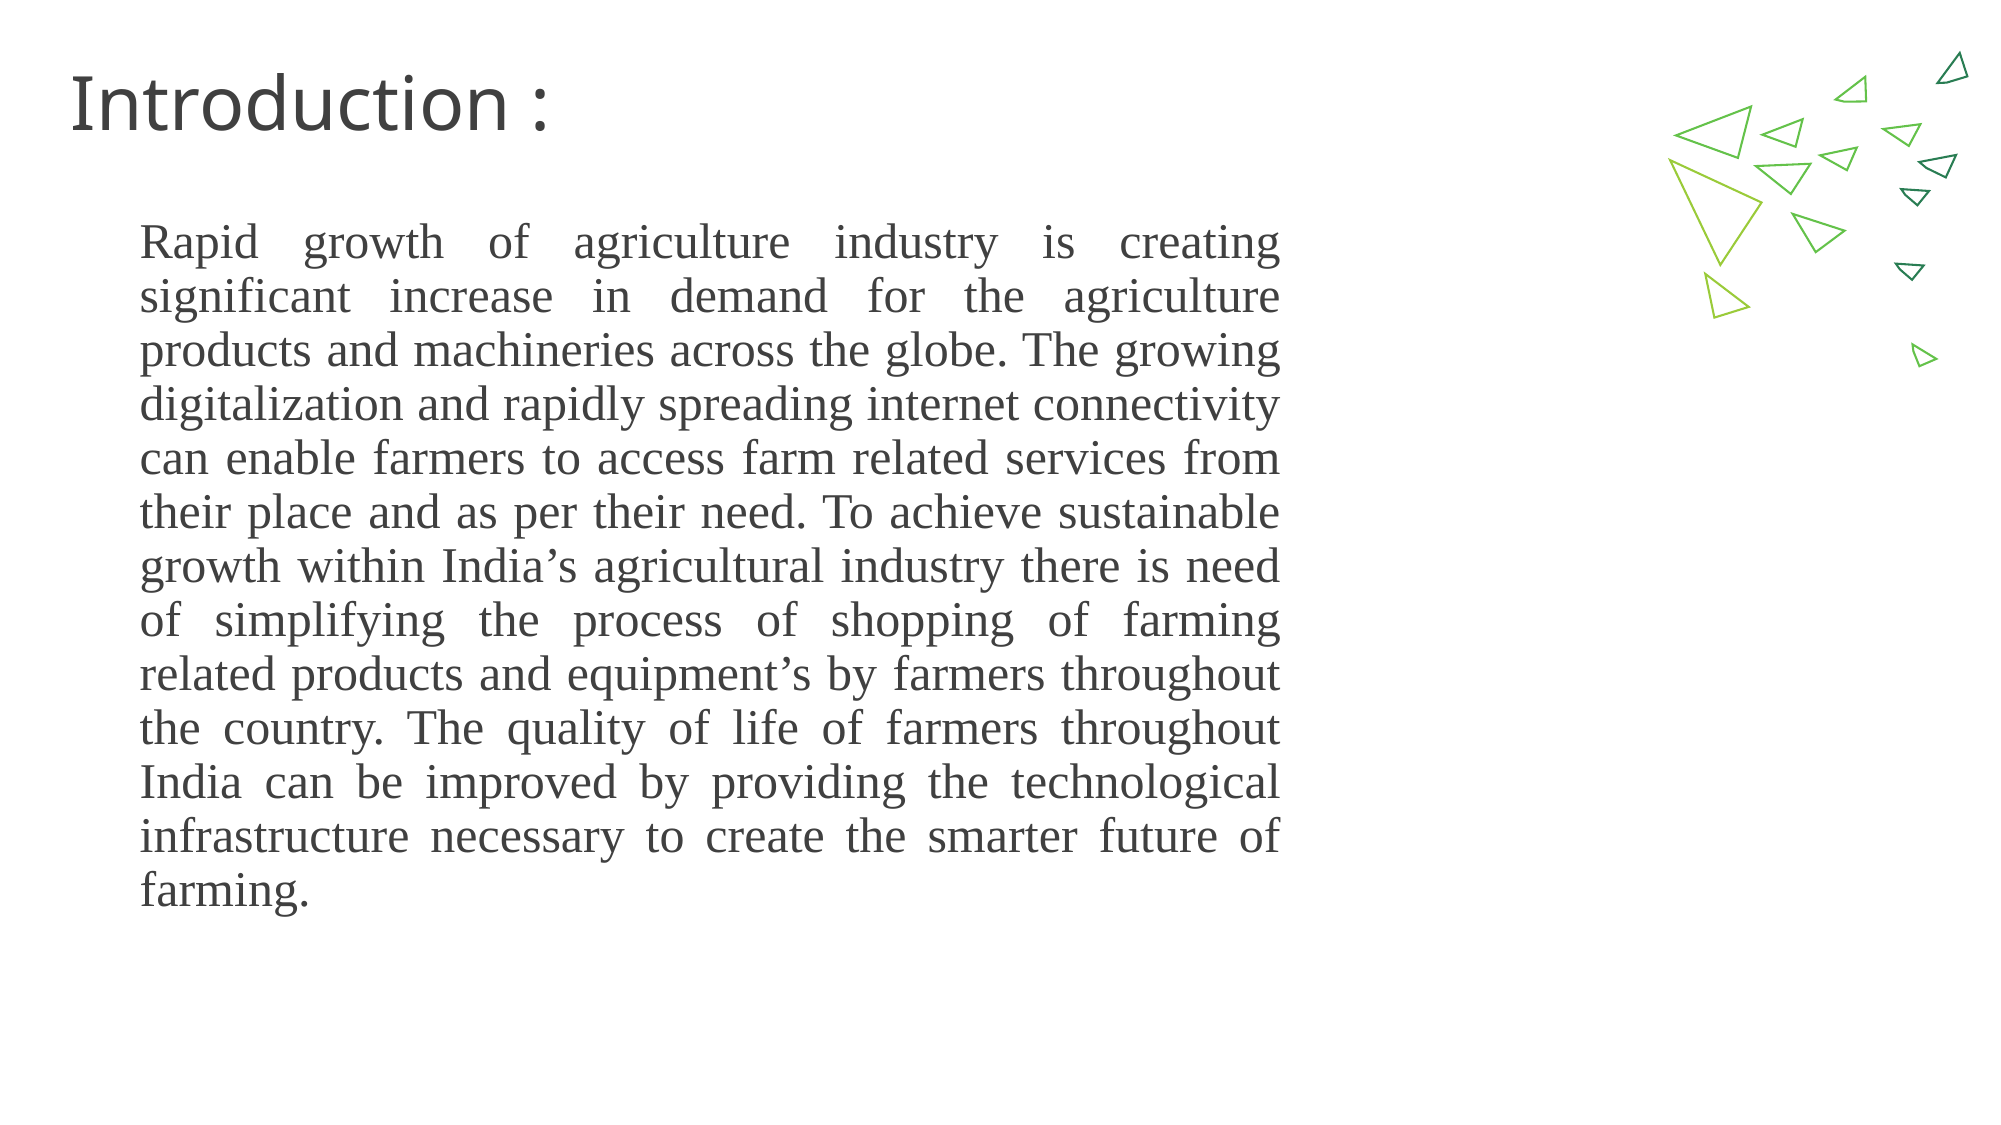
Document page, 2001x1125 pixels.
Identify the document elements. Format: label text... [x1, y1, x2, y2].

title Introduction : [70, 70, 1665, 142]
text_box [1665, 52, 1969, 367]
list Rapid growth of agriculture industry is creating significant increase in demand for the agriculture products and machineries across the globe. The growing digitalization and rapidly spreading internet connectivity can enable farmers to access farm related services from their place and as per their need. To achieve sustainable growth within India’s agricultural industry there is need of simplifying the process of shopping of farming related products and equipment’s by farmers throughout the country. The quality of life of farmers throughout India can be improved by providing the technological infrastructure necessary to create the smarter future of farming. [139, 215, 1282, 1010]
